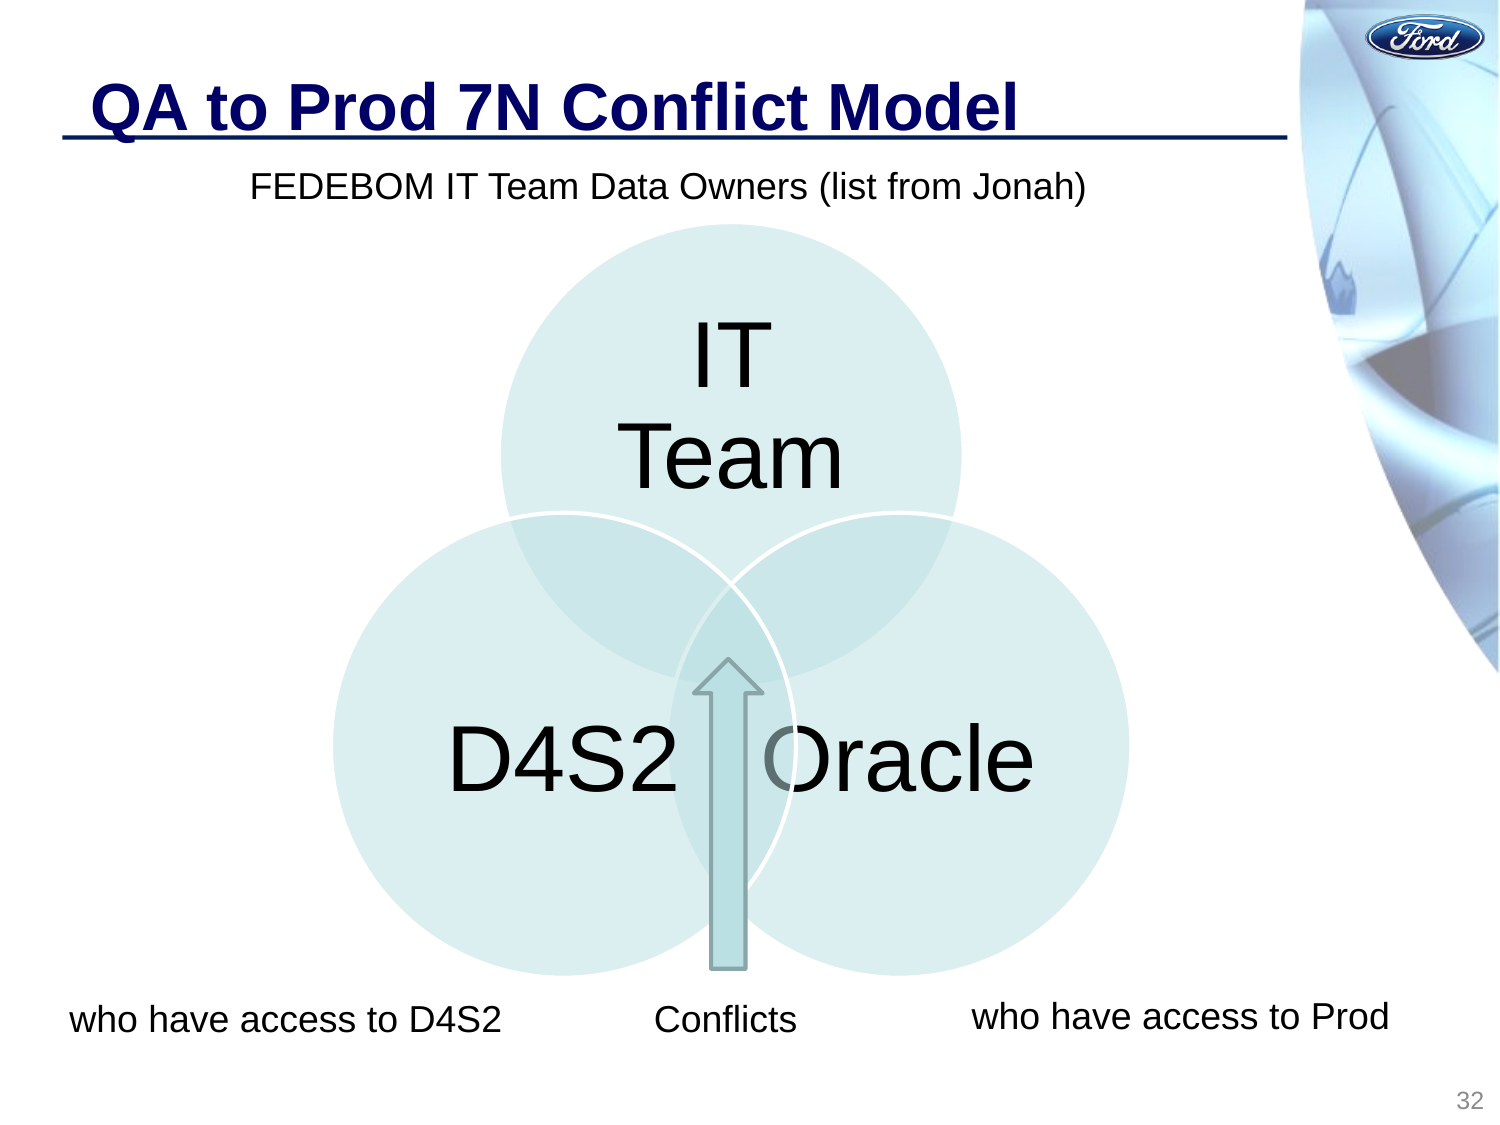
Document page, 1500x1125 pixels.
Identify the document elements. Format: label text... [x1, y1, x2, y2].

slide_number 32 [1149, 1074, 1500, 1125]
title QA to Prod 7N Conflict Model [75, 45, 1275, 163]
text_box who have access to D4S2 [54, 987, 633, 1048]
text_box who have access to Prod [956, 984, 1422, 1045]
text_box Conflicts [639, 996, 816, 1048]
picture [1350, 0, 1500, 75]
table_cell D&R Engineer [1299, 0, 1500, 675]
text_box FEDEBOM IT Team Data Owners (list from Jonah) [234, 154, 1150, 210]
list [74, 212, 1388, 988]
